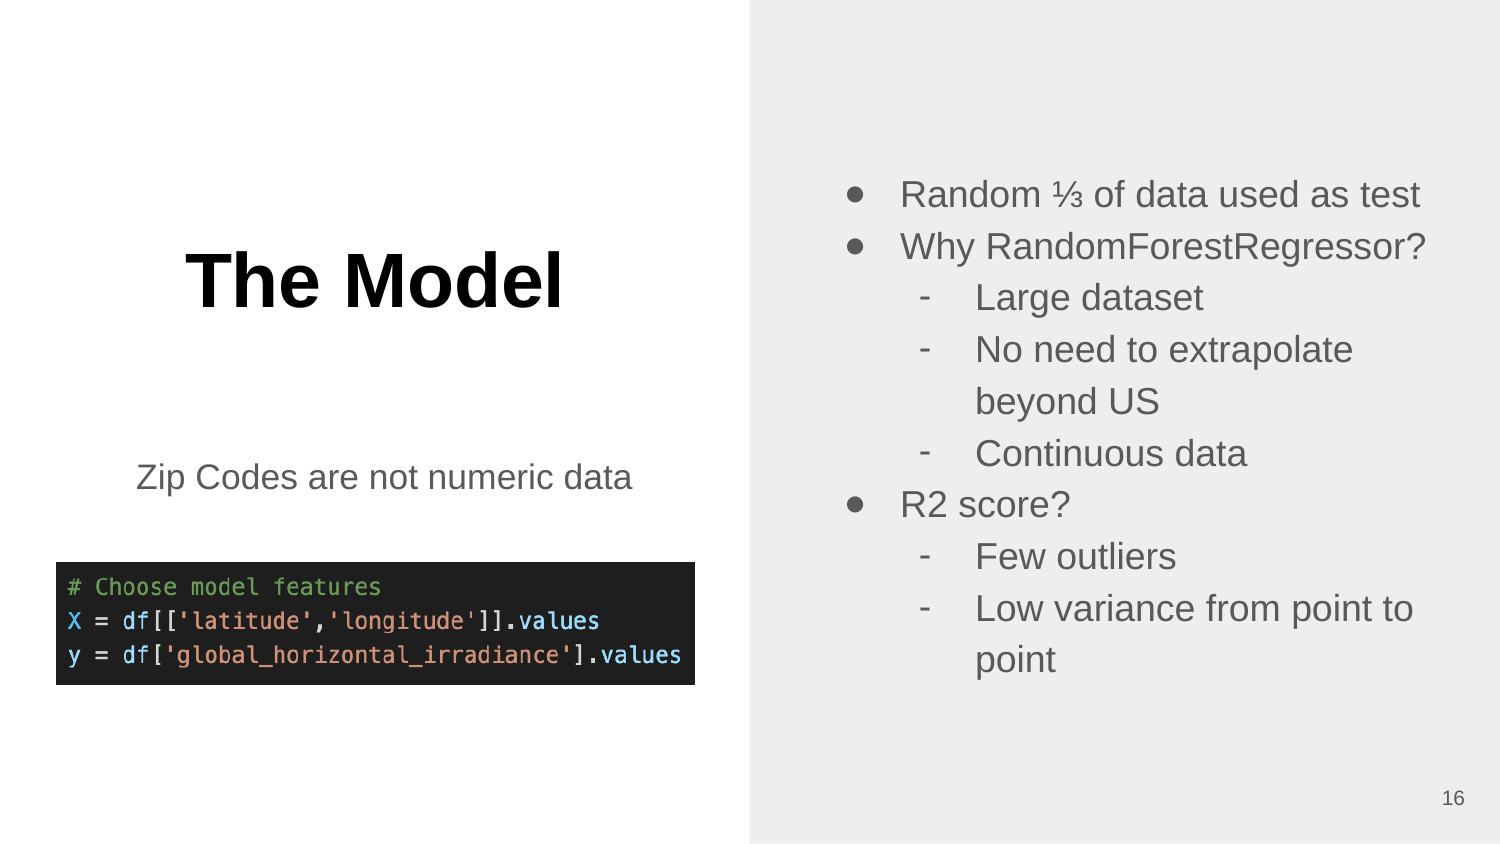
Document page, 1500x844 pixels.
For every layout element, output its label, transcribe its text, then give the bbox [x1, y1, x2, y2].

slide_number 16 [1389, 764, 1480, 830]
picture [56, 561, 695, 686]
list Random ⅓ of data used as test Why RandomForestRegressor? Large dataset No need to extrapolate beyond US Continuous data R2 score? Few outliers Low variance from point to point [810, 118, 1474, 725]
subtitle Zip Codes are not numeric data [92, 439, 659, 560]
title The Model [43, 96, 708, 340]
